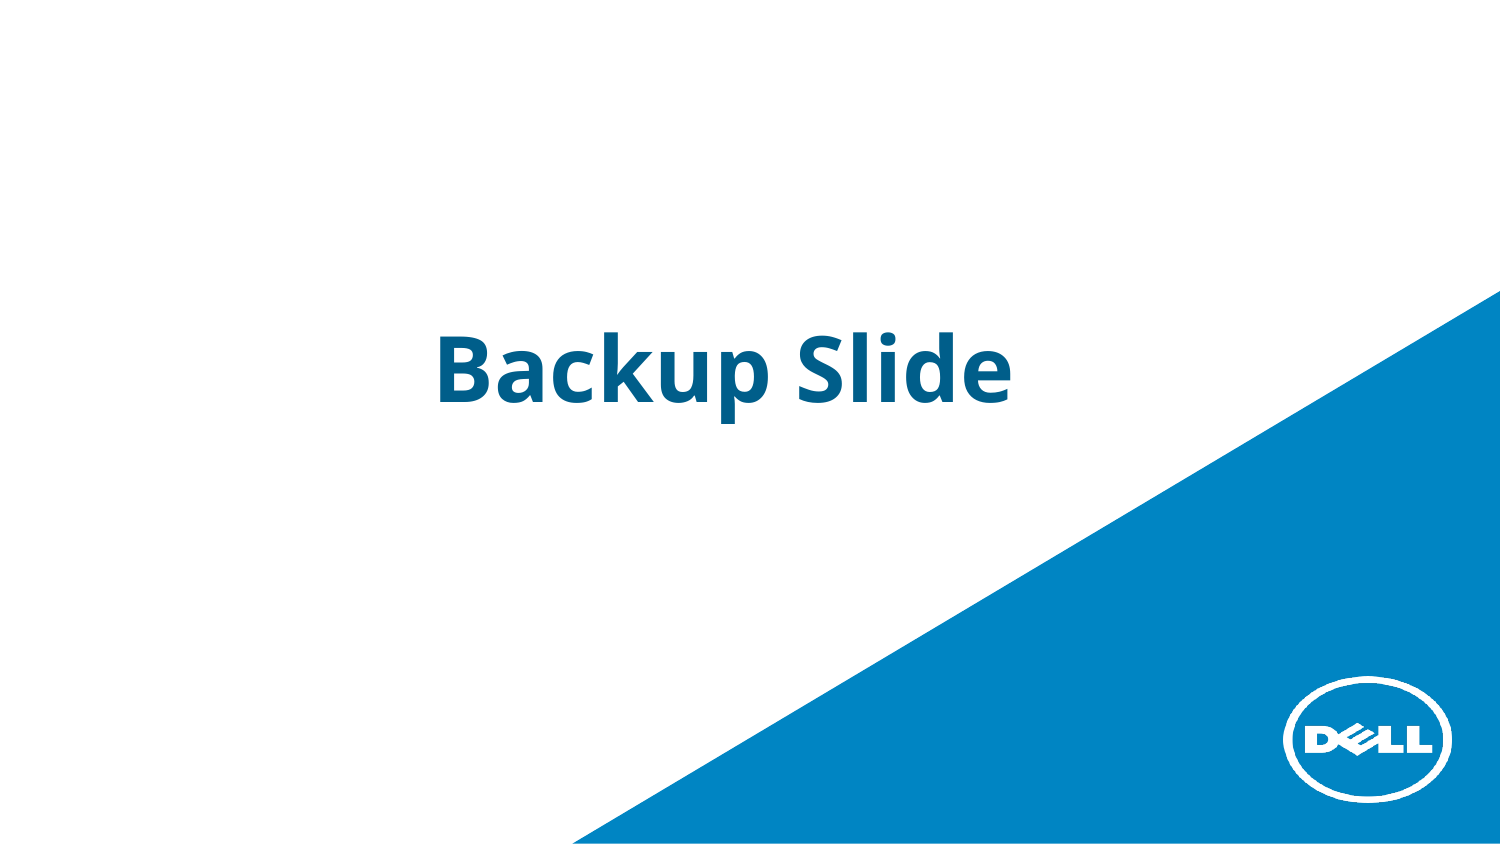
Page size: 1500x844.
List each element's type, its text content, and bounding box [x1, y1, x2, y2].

subtitle Backup Slide [319, 310, 1130, 422]
picture [1284, 677, 1451, 802]
